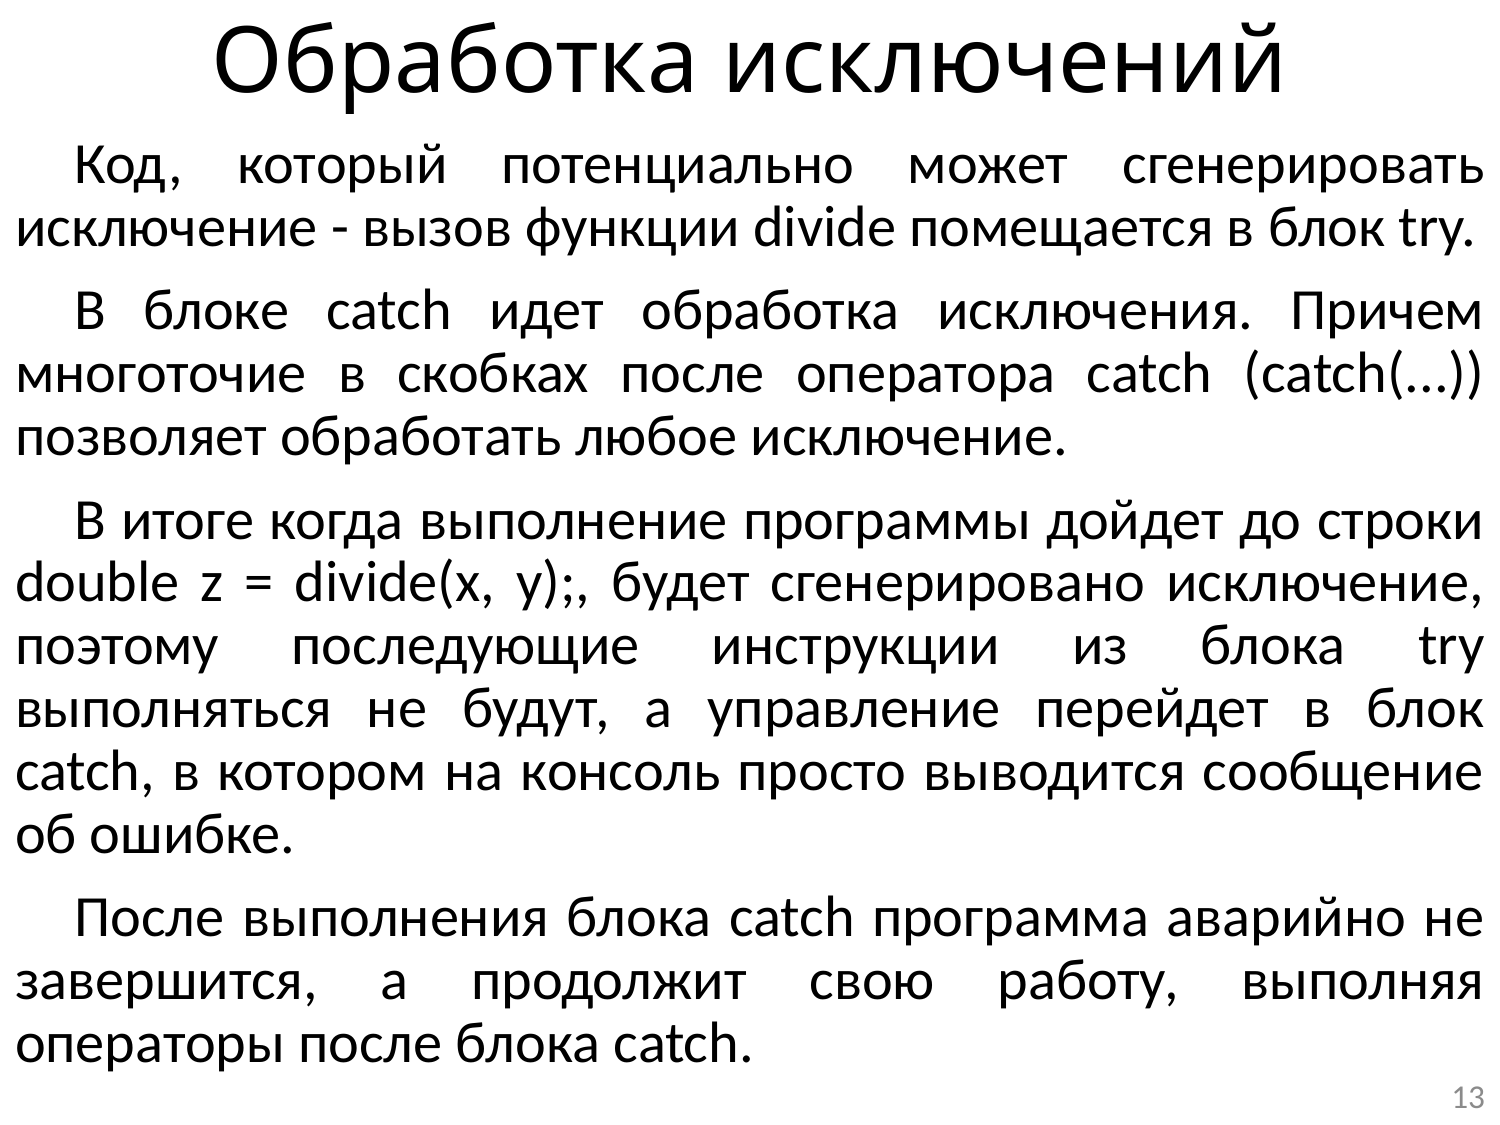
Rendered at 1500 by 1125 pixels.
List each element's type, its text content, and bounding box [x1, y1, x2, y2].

title Обработка исключений [0, 0, 1500, 125]
list Код, который потенциально может сгенерировать исключение - вызов функции divide помещается в блок try. В блоке catch идет обработка исключения. Причем многоточие в скобках после оператора catch (catch(...)) позволяет обработать любое исключение. В итоге когда выполнение программы дойдет до строки double z = divide(x, y);, будет сгенерировано исключение, поэтому последующие инструкции из блока try выполняться не будут, а управление перейдет в блок catch, в котором на консоль просто выводится сообщение об ошибке. После выполнения блока catch программа аварийно не завершится, а продолжит свою работу, выполняя операторы после блока catch. [0, 125, 1500, 1125]
slide_number 13 [1162, 1065, 1500, 1125]
